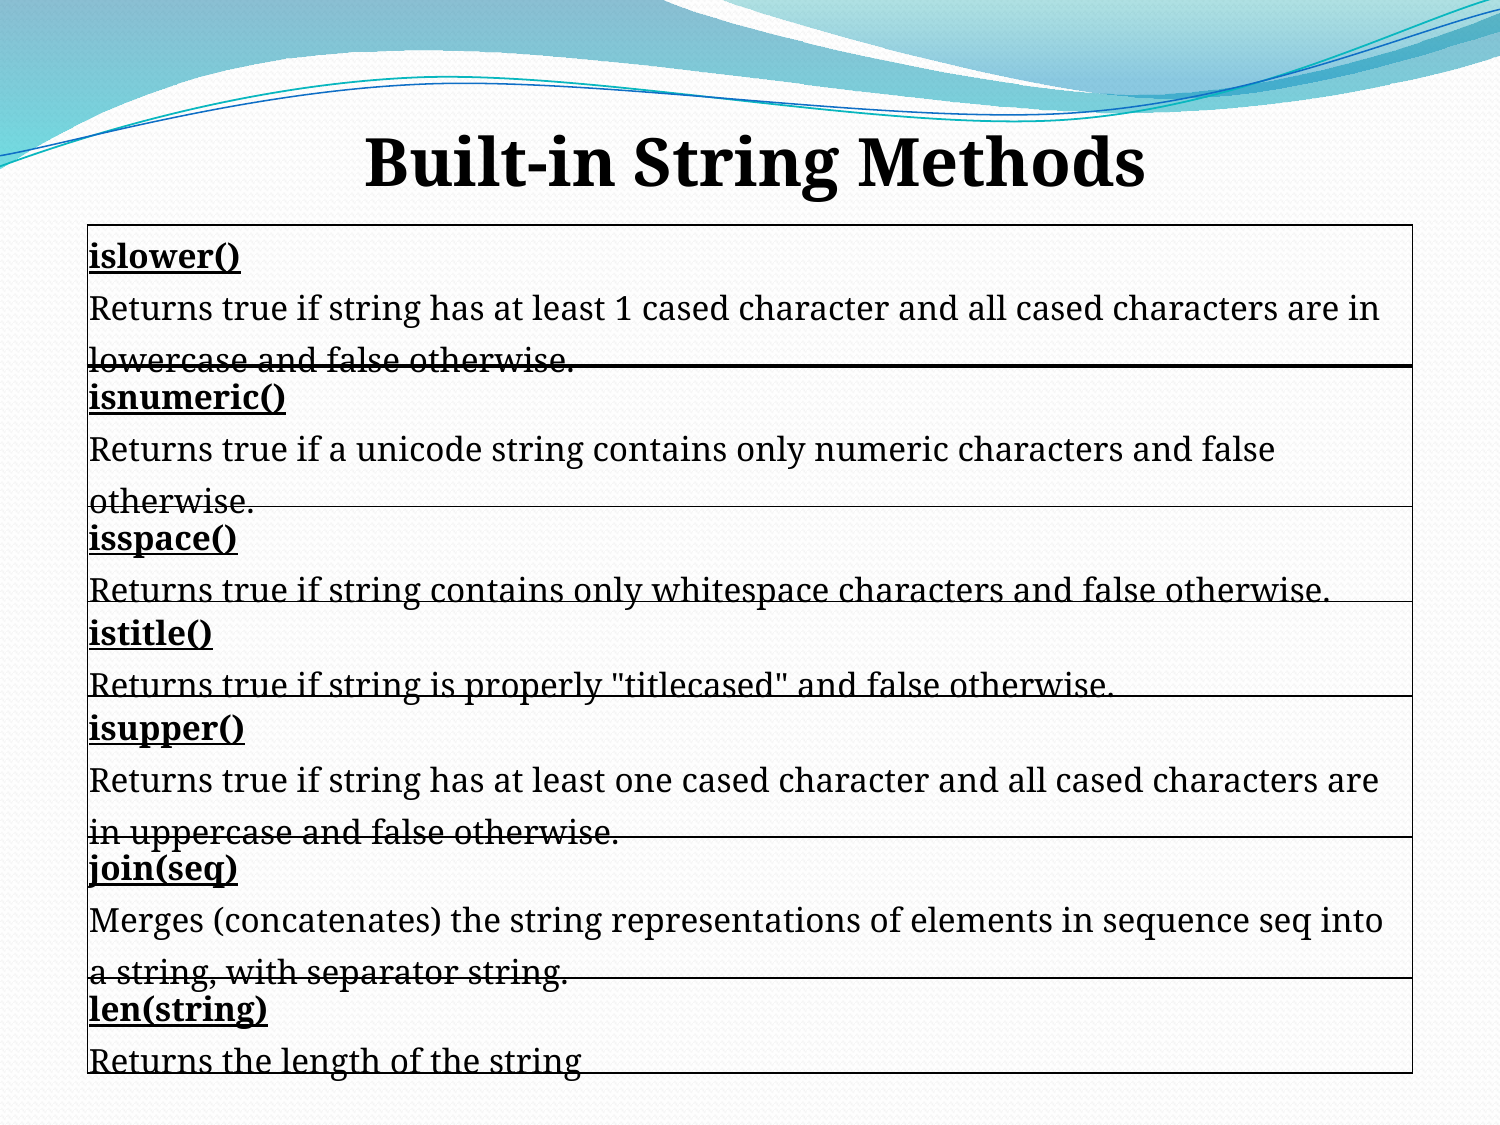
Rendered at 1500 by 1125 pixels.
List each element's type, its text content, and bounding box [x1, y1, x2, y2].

table_cell isupper() Returns true if string has at least one cased character and all cased characters are in uppercase and false otherwise. [88, 697, 1412, 836]
table_cell isnumeric() Returns true if a unicode string contains only numeric characters and false otherwise. [88, 368, 1412, 506]
table_cell join(seq) Merges (concatenates) the string representations of elements in sequence seq into a string, with separator string. [88, 838, 1412, 977]
table_cell istitle() Returns true if string is properly "titlecased" and false otherwise. [88, 602, 1412, 695]
table_cell len(string) Returns the length of the string [88, 979, 1412, 1072]
text_box Built-in String Methods [62, 112, 1450, 208]
table_cell isspace() Returns true if string contains only whitespace characters and false otherwise. [88, 507, 1412, 601]
table_header islower() Returns true if string has at least 1 cased character and all cased characters are in lowercase and false otherwise. [88, 226, 1412, 364]
